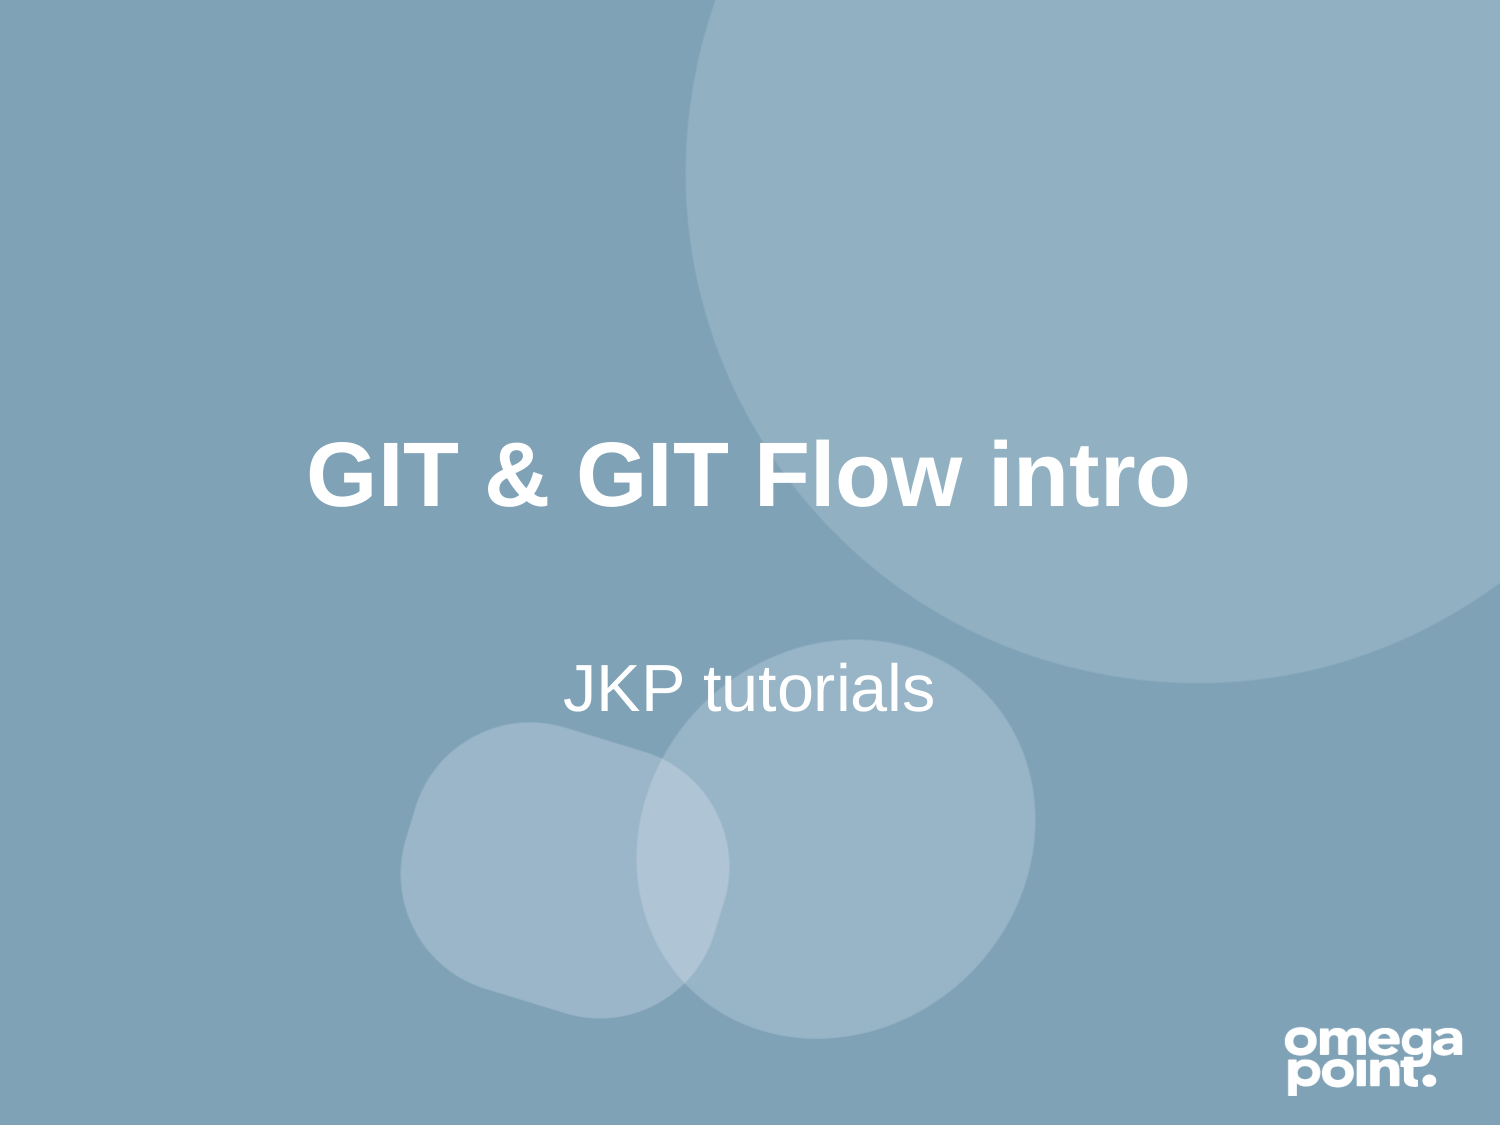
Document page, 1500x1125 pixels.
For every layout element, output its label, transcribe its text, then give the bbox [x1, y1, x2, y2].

title GIT & GIT Flow intro [112, 349, 1388, 591]
subtitle JKP tutorials [225, 637, 1275, 925]
picture [0, 0, 1500, 1125]
